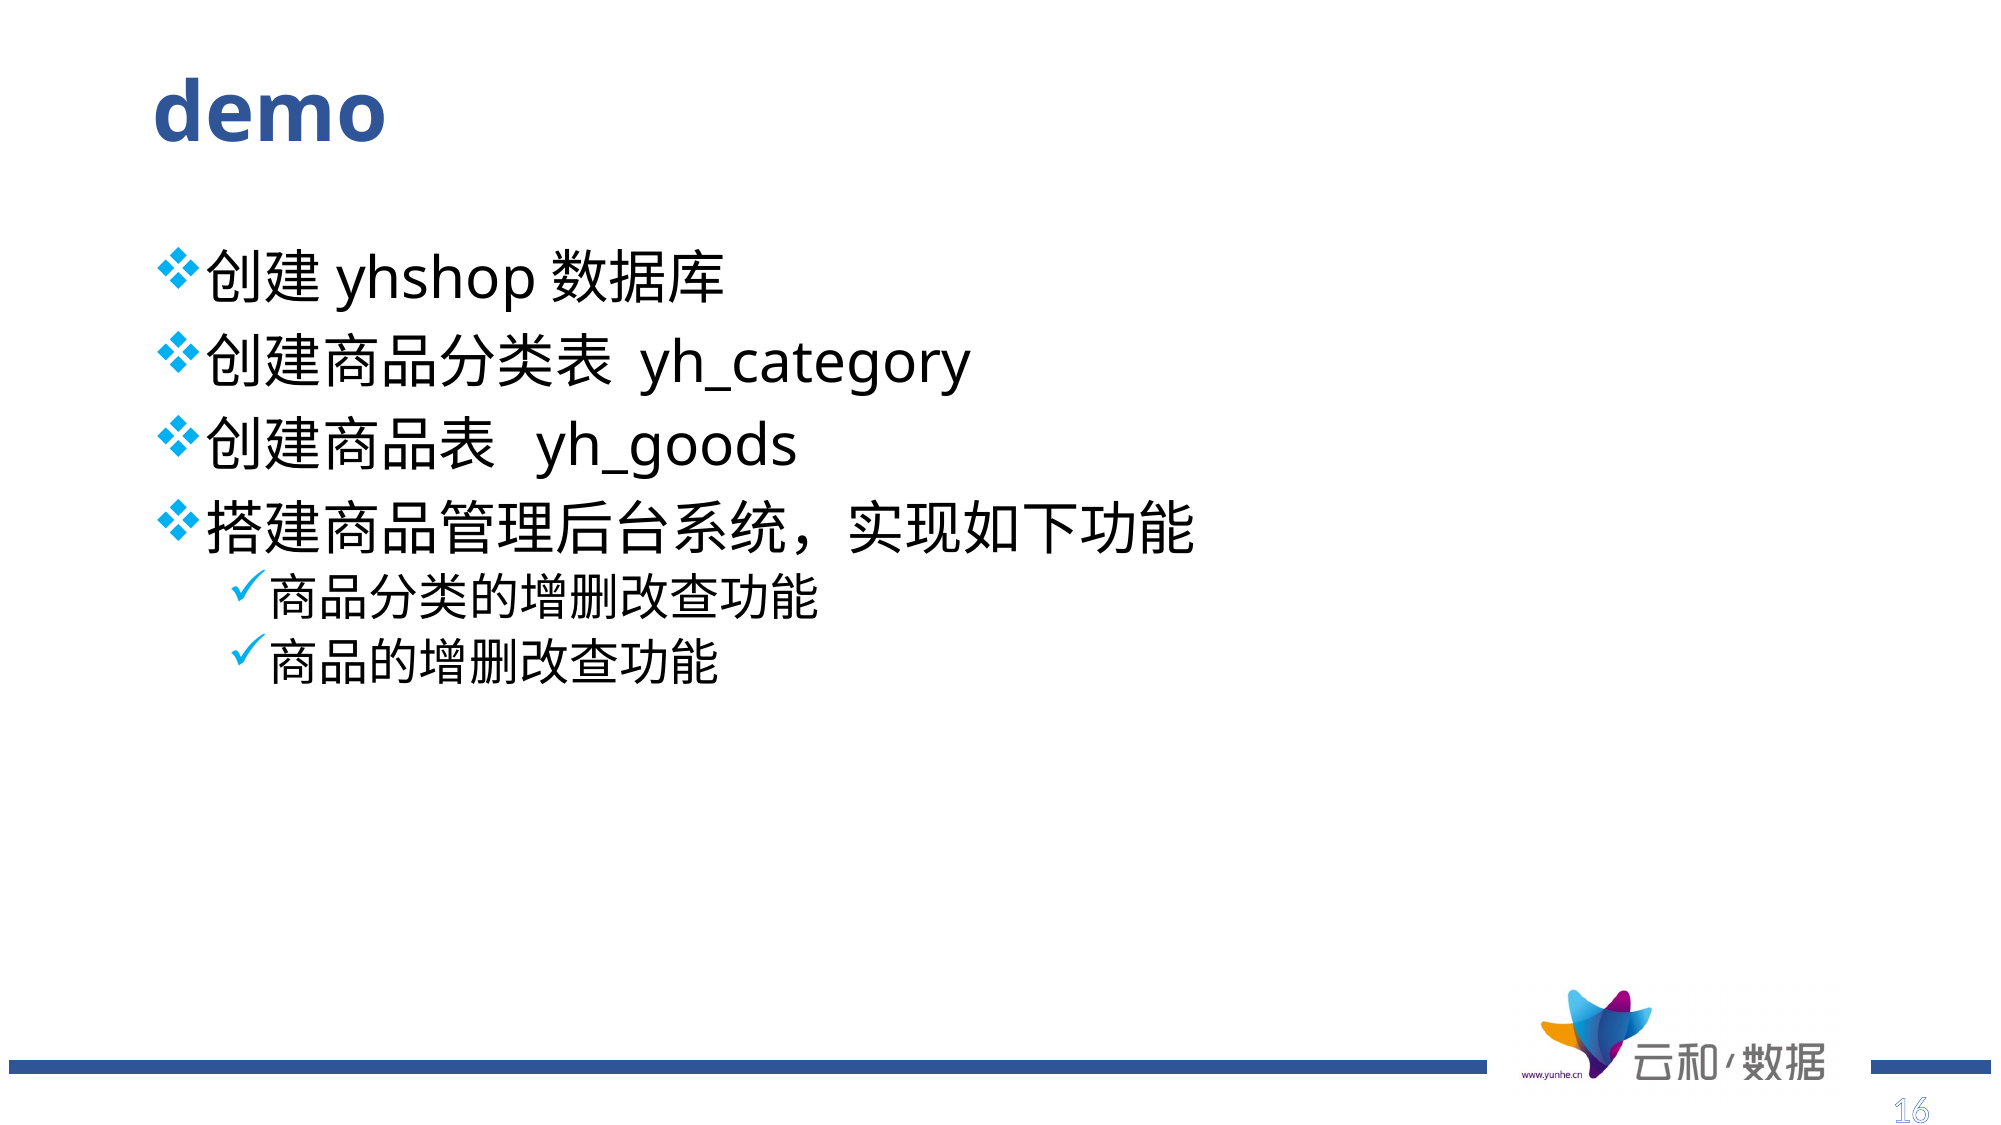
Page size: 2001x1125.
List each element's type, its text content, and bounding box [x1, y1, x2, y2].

title demo [137, 5, 1863, 224]
picture [1504, 981, 1845, 1106]
list 创建yhshop数据库 创建商品分类表 yh_category 创建商品表 yh_goods 搭建商品管理后台系统，实现如下功能 商品分类的增删改查功能 商品的增删改查功能 [137, 240, 1863, 955]
